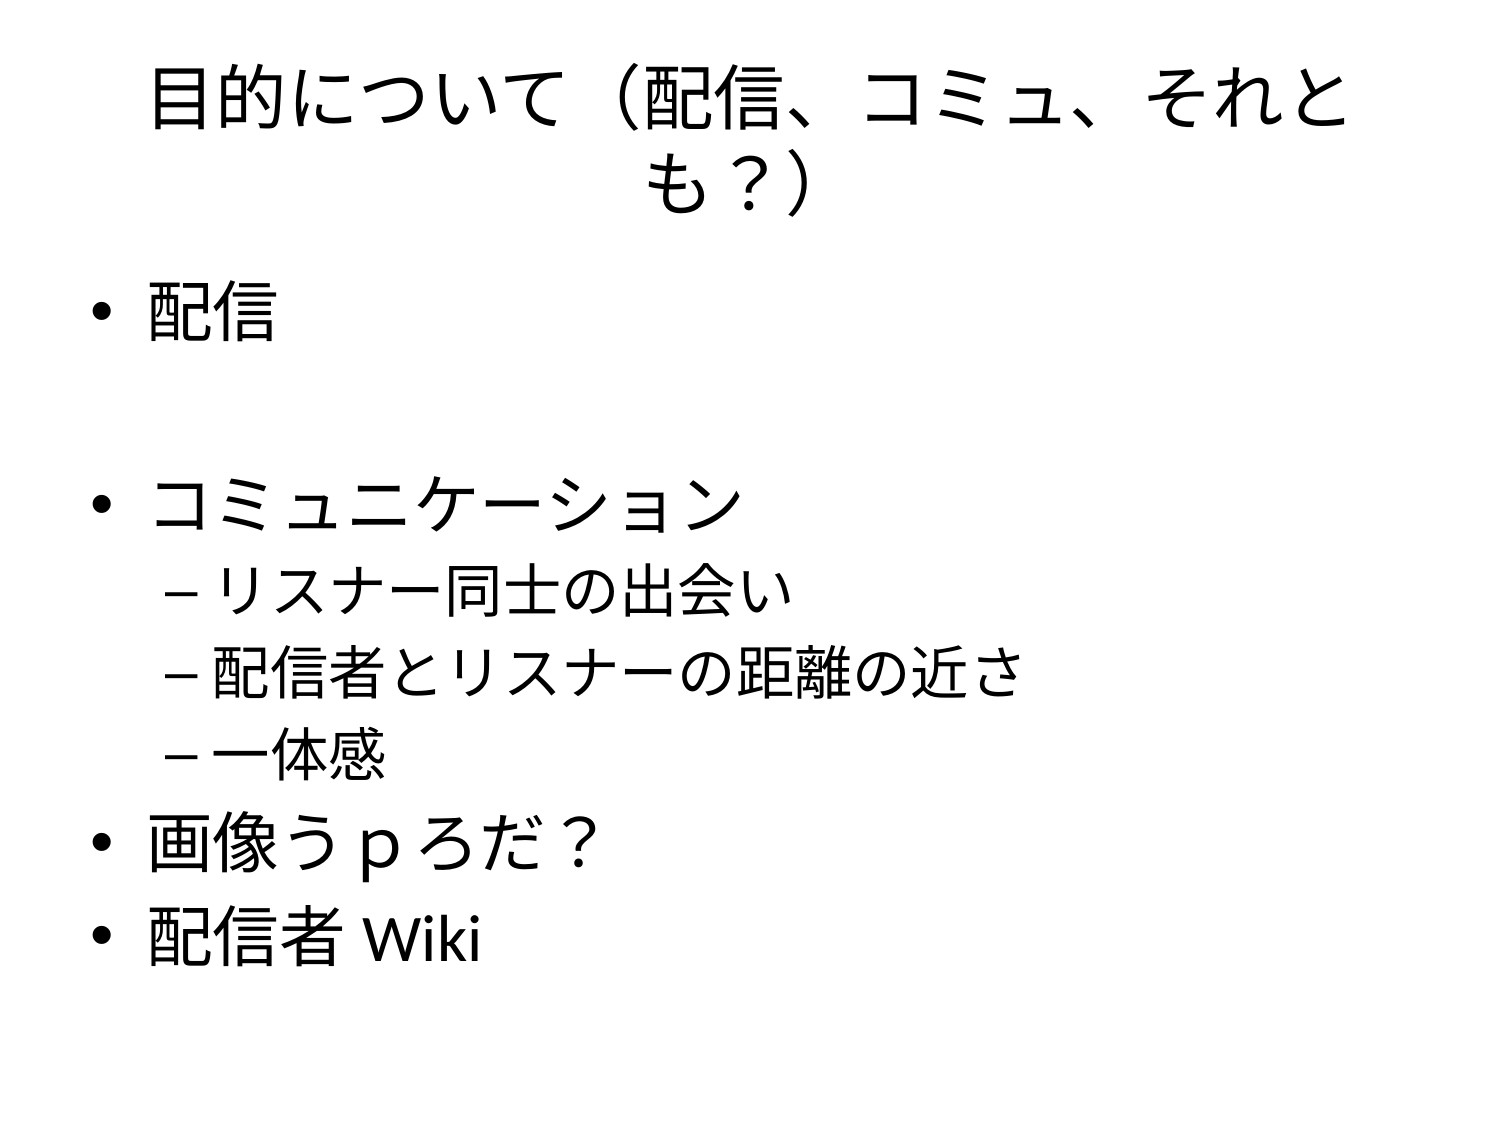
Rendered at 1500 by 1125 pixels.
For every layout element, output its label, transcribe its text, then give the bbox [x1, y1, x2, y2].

list 配信 コミュニケーション リスナー同士の出会い 配信者とリスナーの距離の近さ 一体感 画像うｐろだ？ 配信者Wiki [75, 262, 1425, 1005]
title 目的について（配信、コミュ、それとも？） [75, 45, 1425, 233]
